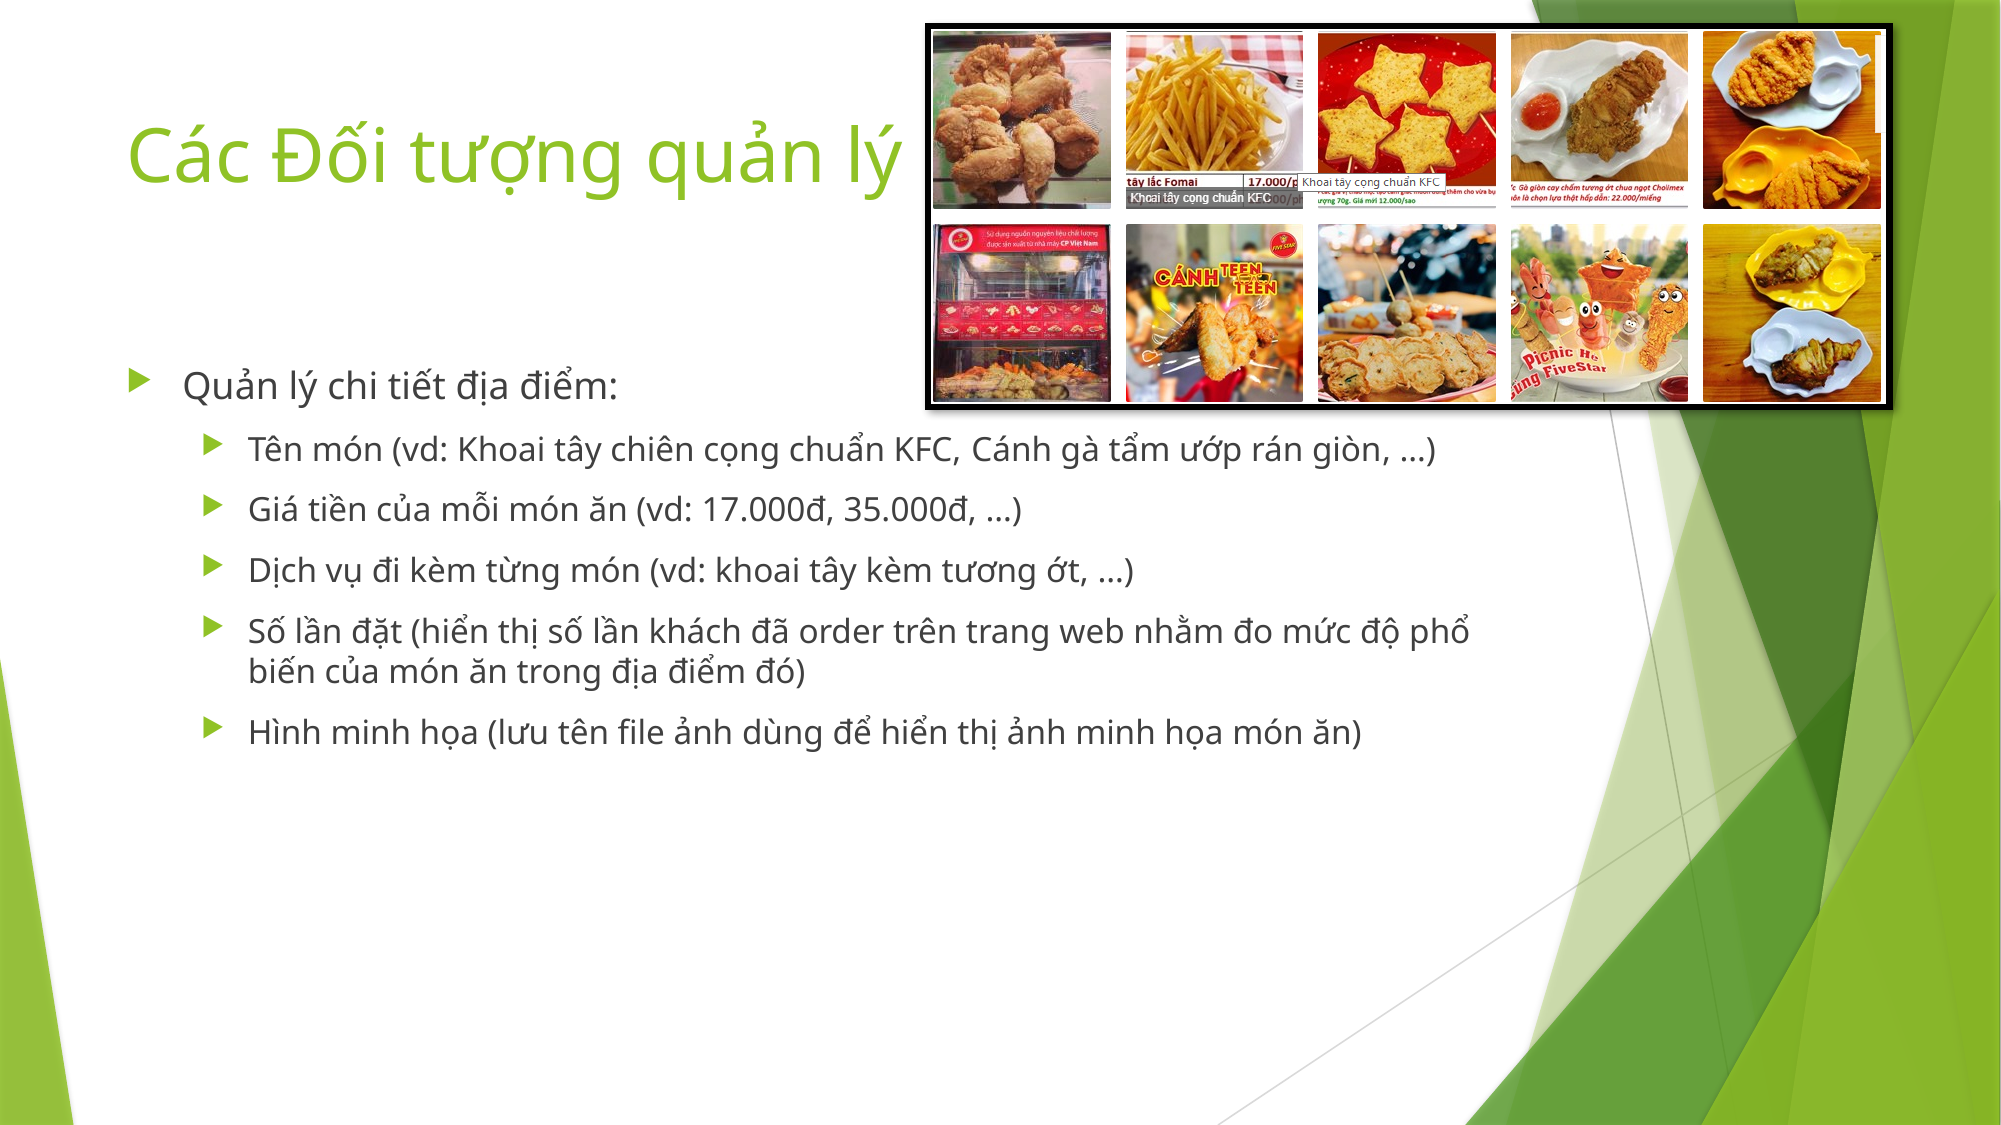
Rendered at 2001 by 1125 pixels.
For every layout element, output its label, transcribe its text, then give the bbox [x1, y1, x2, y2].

title Các Đối tượng quản lý [111, 99, 923, 317]
picture [930, 28, 1887, 405]
list Quản lý chi tiết địa điểm: Tên món (vd: Khoai tây chiên cọng chuẩn KFC, Cánh gà tẩm ướp rán giòn, …) Giá tiền của mỗi món ăn (vd: 17.000đ, 35.000đ, …) Dịch vụ đi kèm từng món (vd: khoai tây kèm tương ớt, …) Số lần đặt (hiển thị số lần khách đã order trên trang web nhằm đo mức độ phổ biến của món ăn trong địa điểm đó) Hình minh họa (lưu tên file ảnh dùng để hiển thị ảnh minh họa món ăn) [111, 354, 1522, 992]
